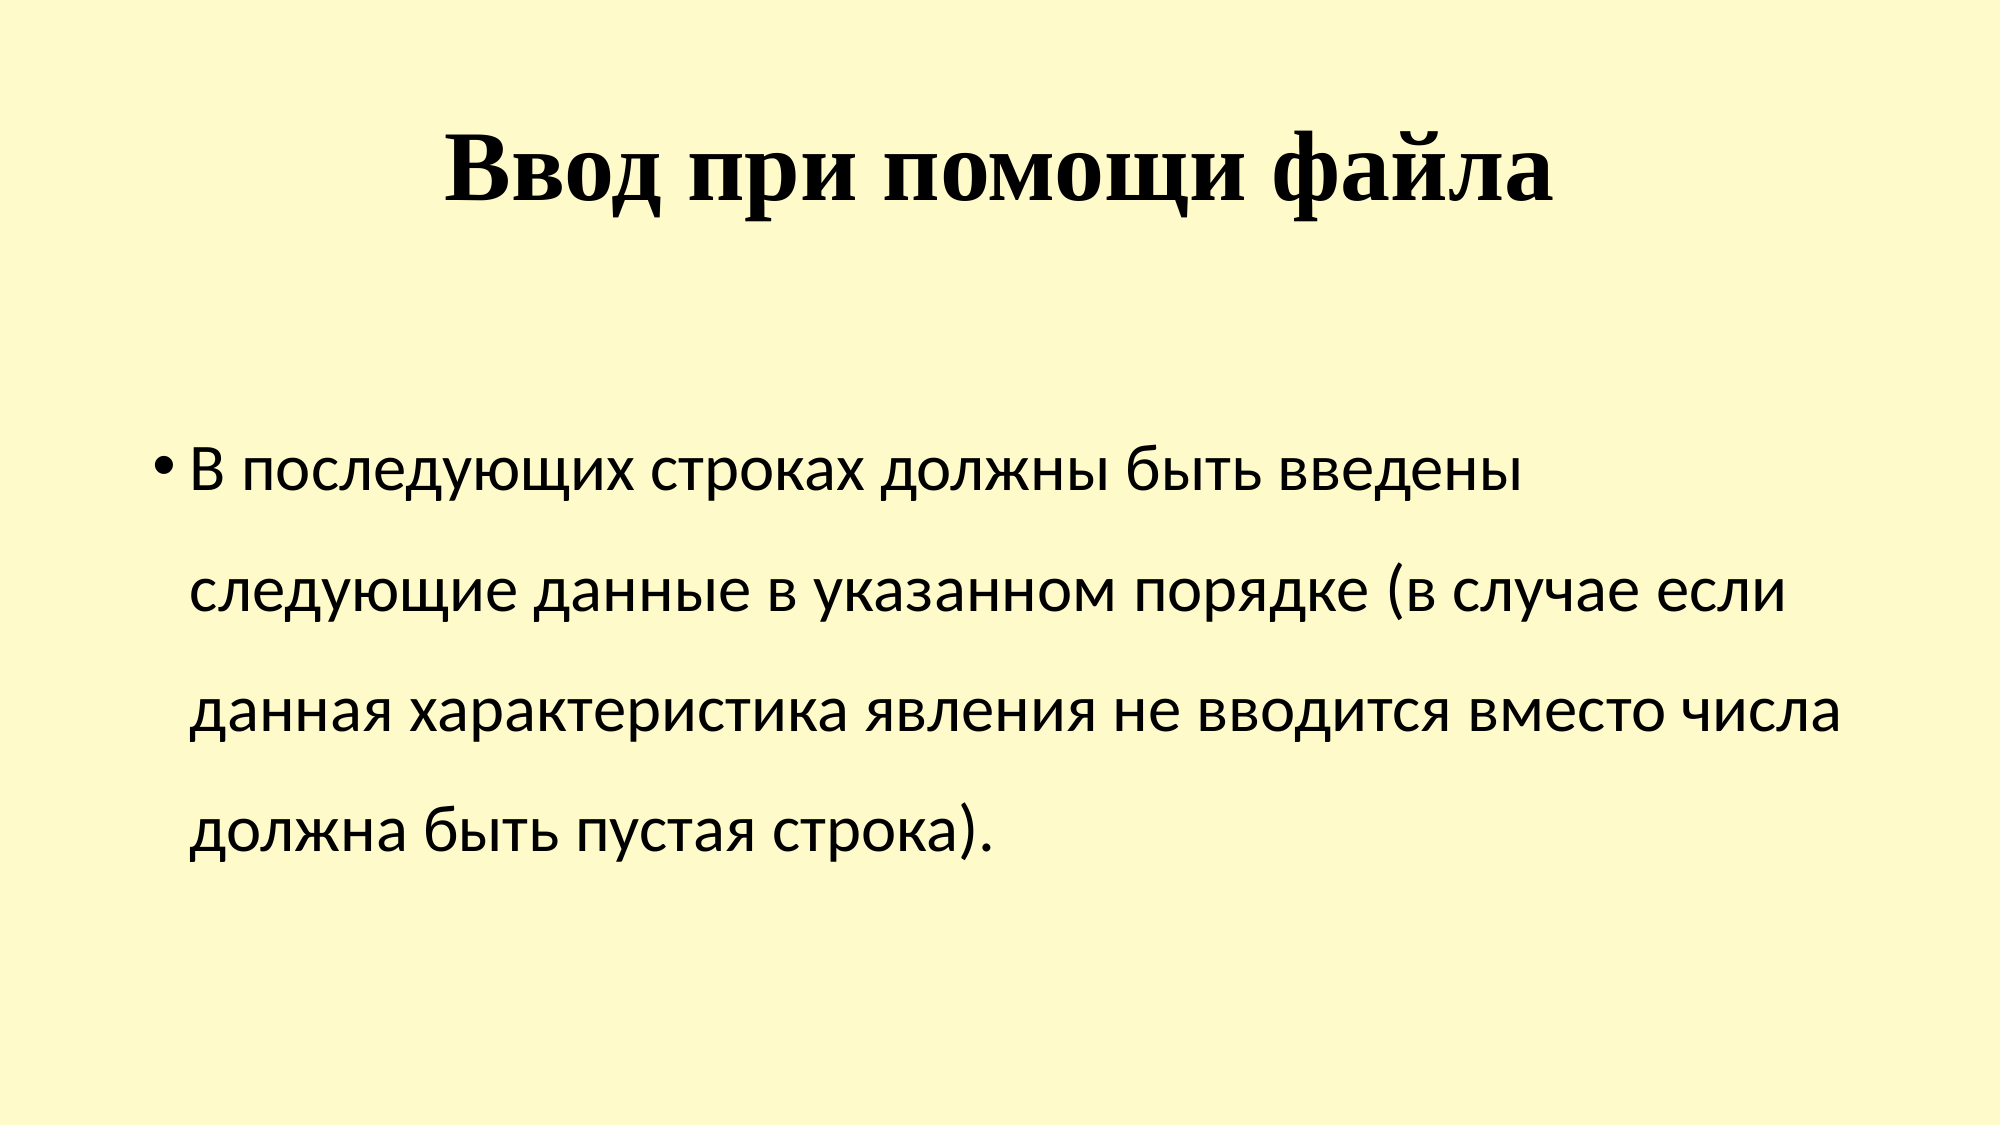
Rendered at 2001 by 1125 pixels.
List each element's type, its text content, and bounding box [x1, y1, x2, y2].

list В последующих строках должны быть введены следующие данные в указанном порядке (в случае если данная характеристика явления не вводится вместо числа должна быть пустая строка). [137, 376, 1863, 951]
title Ввод при помощи файла [137, 59, 1863, 278]
